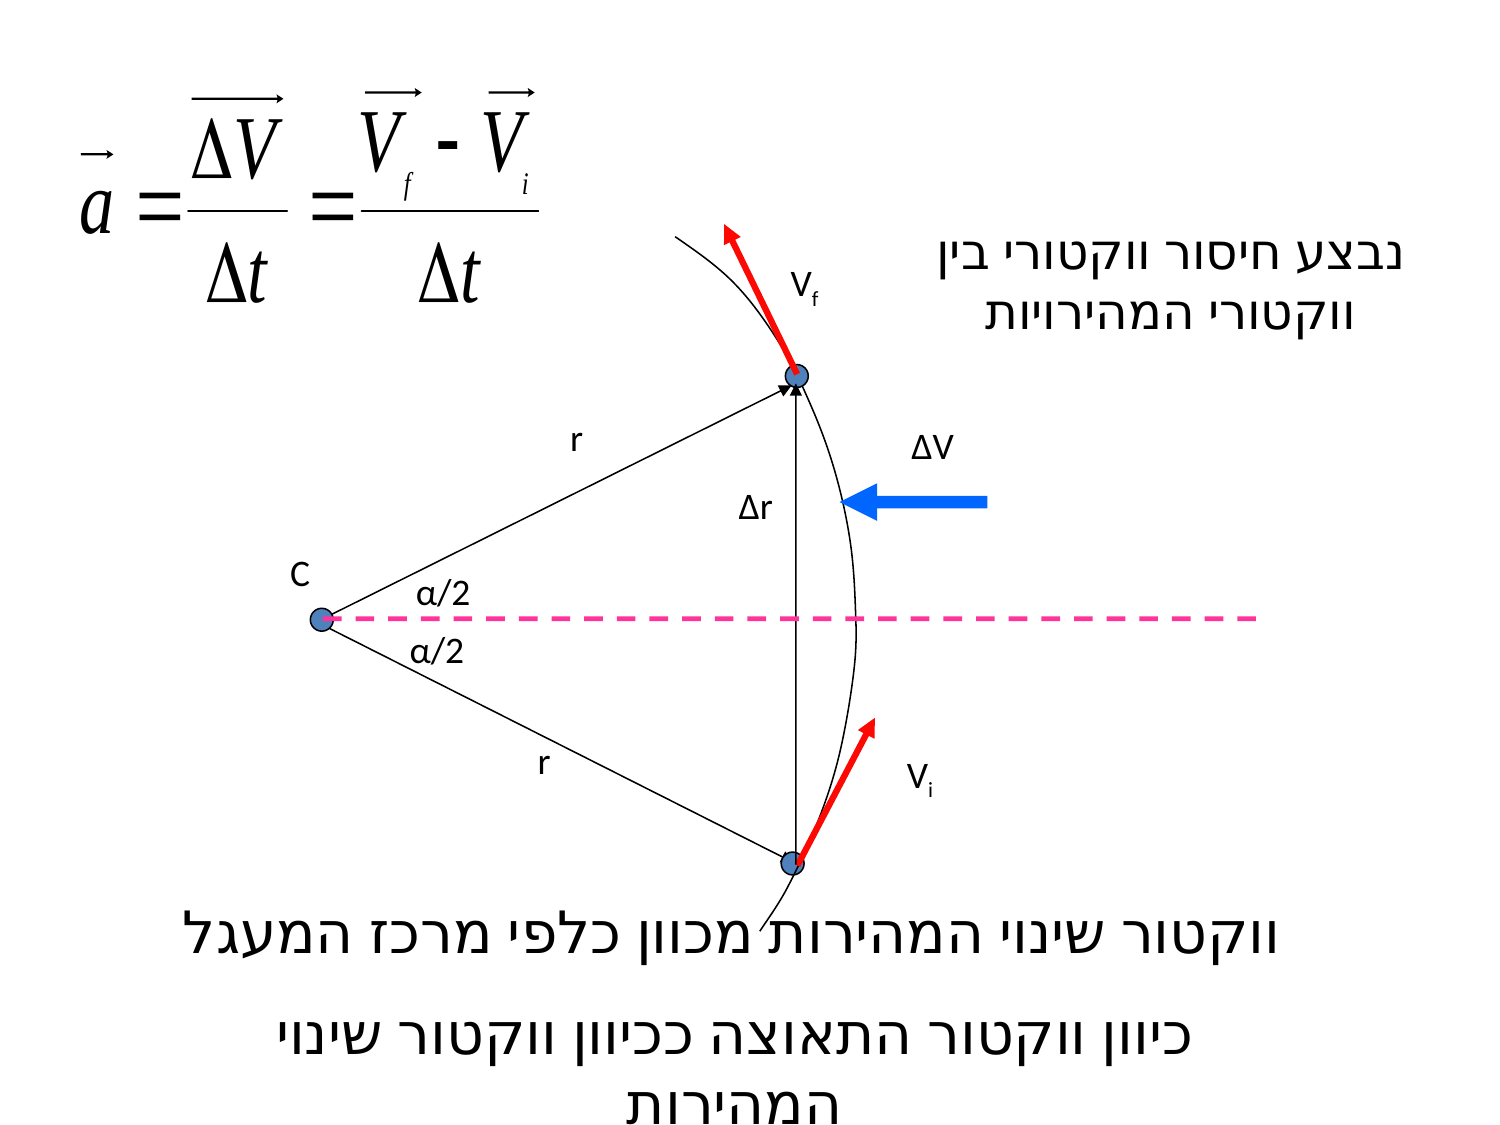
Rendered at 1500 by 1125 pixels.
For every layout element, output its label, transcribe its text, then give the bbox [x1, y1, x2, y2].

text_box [314, 385, 703, 624]
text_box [707, 383, 796, 865]
text_box Vf [729, 252, 834, 318]
text_box [752, 873, 795, 887]
text_box [801, 387, 857, 854]
text_box ווקטור שינוי המהירות מכוון כלפי מרכז המעגל [61, 887, 1402, 973]
text_box [802, 717, 875, 858]
text_box Vi [862, 743, 948, 810]
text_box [73, 76, 547, 315]
text_box [724, 224, 738, 252]
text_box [839, 414, 988, 503]
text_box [314, 630, 702, 863]
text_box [351, 560, 486, 680]
text_box [675, 236, 792, 383]
text_box [785, 364, 809, 387]
text_box נבצע חיסור ווקטורי בין ווקטורי המהירויות [841, 212, 1500, 347]
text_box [208, 541, 334, 632]
text_box כיוון ווקטור התאוצה ככיוון ווקטור שינוי המהירות [185, 988, 1284, 1125]
text_box [795, 858, 805, 875]
